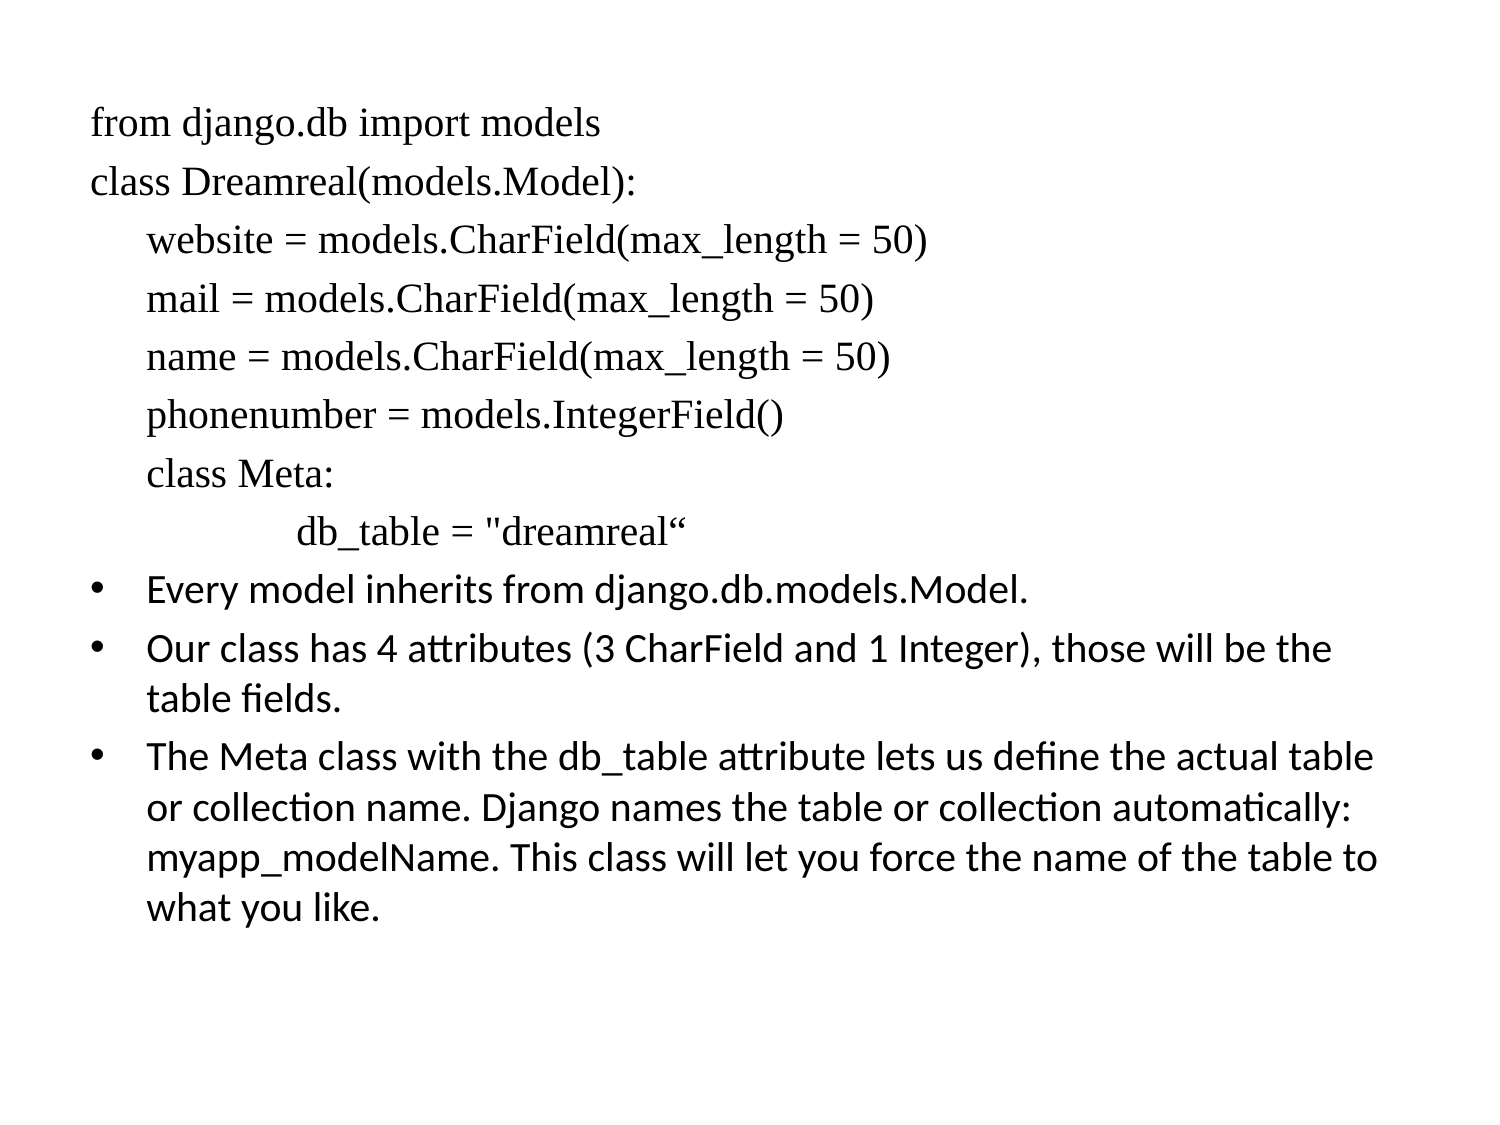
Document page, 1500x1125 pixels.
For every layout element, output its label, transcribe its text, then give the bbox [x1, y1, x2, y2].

list from django.db import models class Dreamreal(models.Model): website = models.CharField(max_length = 50) mail = models.CharField(max_length = 50) name = models.CharField(max_length = 50) phonenumber = models.IntegerField() class Meta: db_table = "dreamreal“ Every model inherits from django.db.models.Model. Our class has 4 attributes (3 CharField and 1 Integer), those will be the table fields. The Meta class with the db_table attribute lets us define the actual table or collection name. Django names the table or collection automatically: myapp_modelName. This class will let you force the name of the table to what you like. [75, 87, 1425, 1005]
